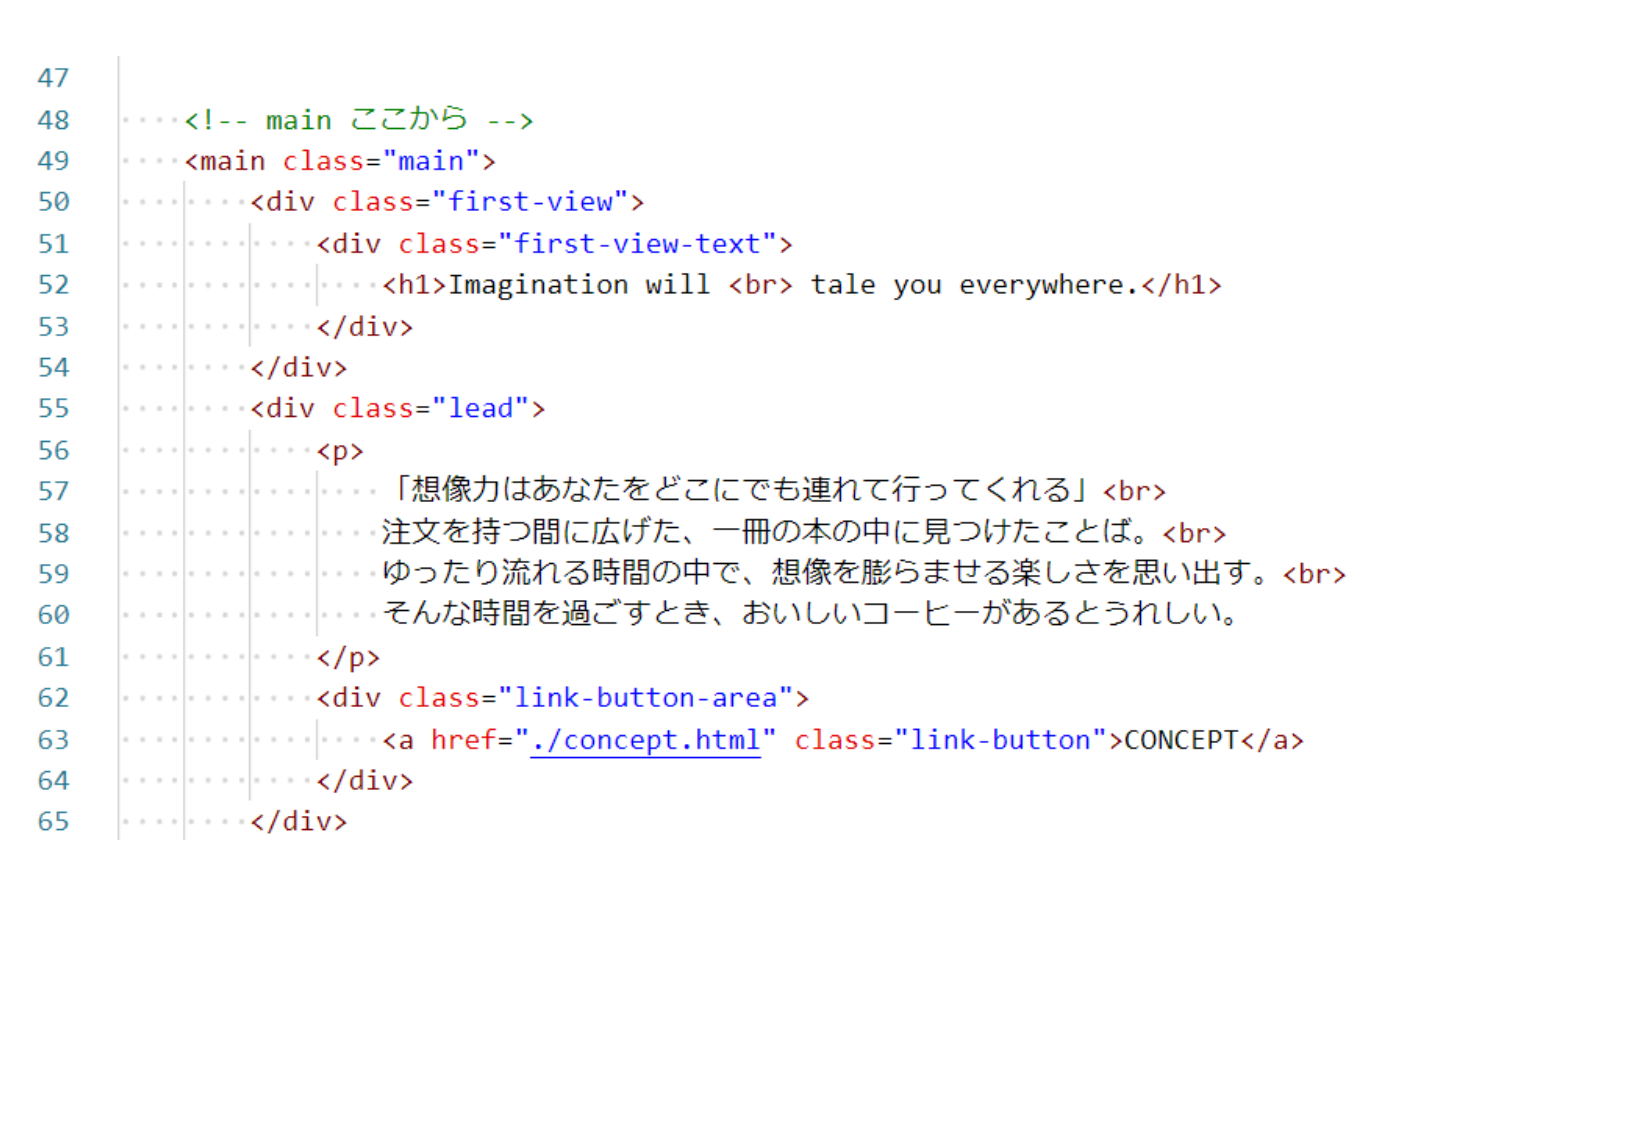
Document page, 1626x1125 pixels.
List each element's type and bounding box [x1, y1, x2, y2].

picture [10, 56, 1612, 840]
